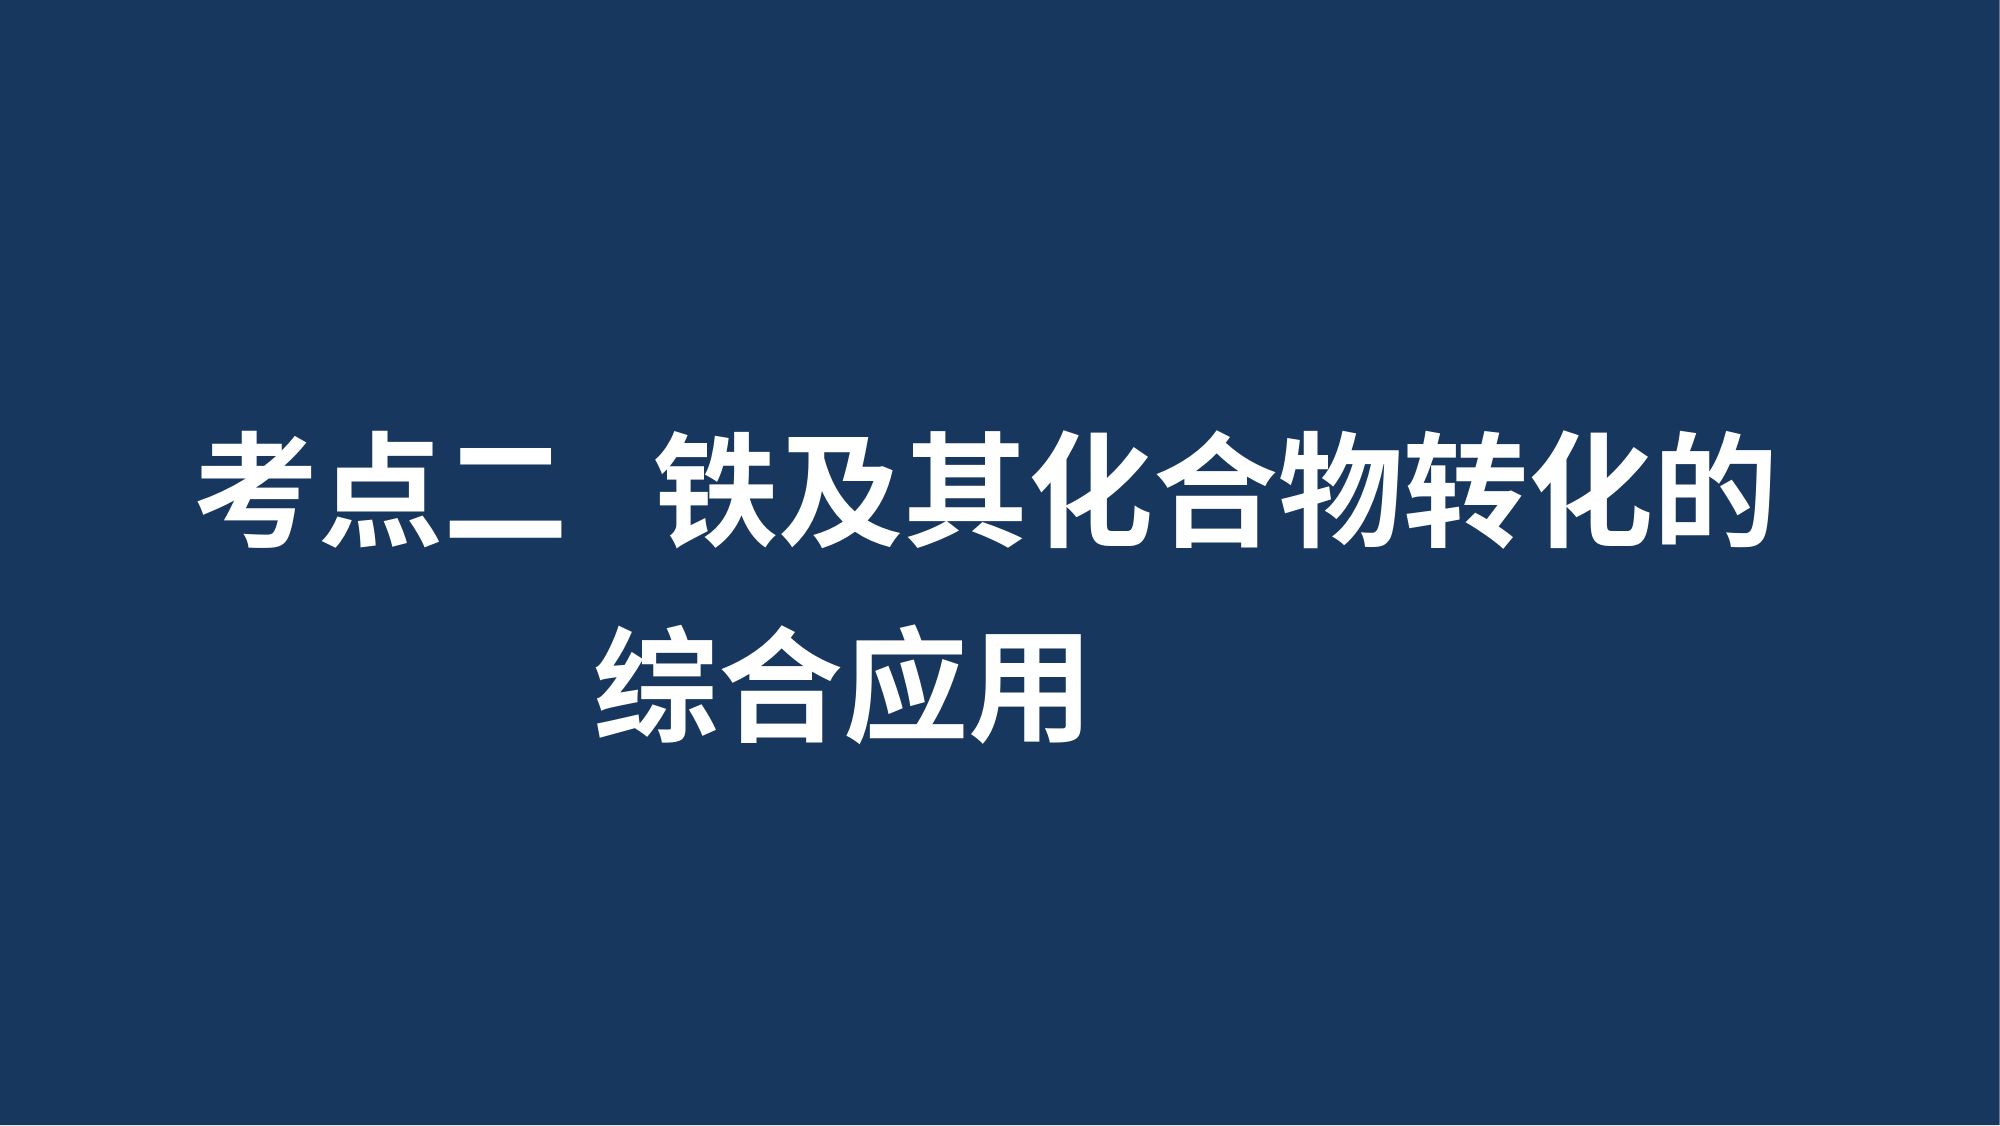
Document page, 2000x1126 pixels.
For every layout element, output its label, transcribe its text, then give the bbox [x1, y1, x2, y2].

text_box 考点二 铁及其化合物转化的 综合应用 [178, 360, 1794, 765]
